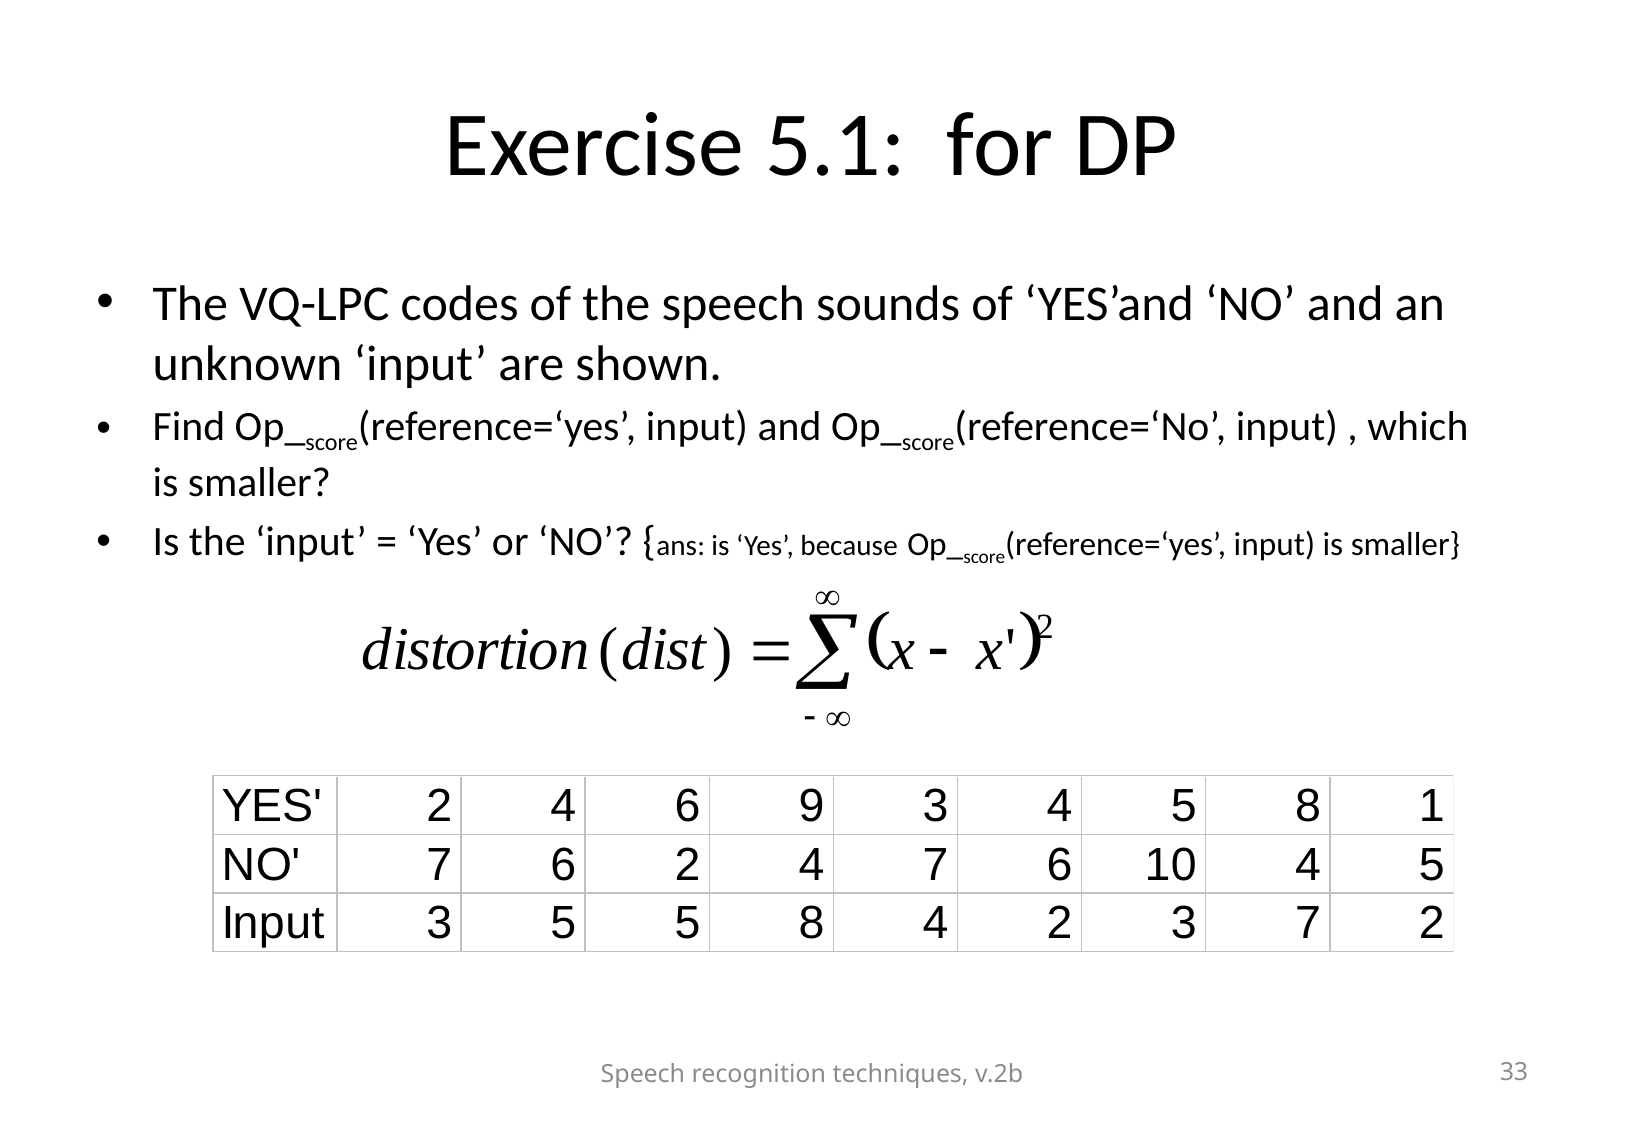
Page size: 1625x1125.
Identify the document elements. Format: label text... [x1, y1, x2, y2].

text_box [211, 774, 1455, 953]
list The VQ-LPC codes of the speech sounds of ‘YES’and ‘NO’ and an unknown ‘input’ are shown. Find Op_score(reference=‘yes’, input) and Op_score(reference=‘No’, input) , which is smaller? Is the ‘input’ = ‘Yes’ or ‘NO’? {ans: is ‘Yes’, because Op_score(reference=‘yes’, input) is smaller} [81, 262, 1513, 1006]
title Exercise 5.1: for DP [81, 45, 1544, 233]
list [352, 568, 1072, 741]
slide_number 33 [1164, 1042, 1544, 1103]
footer Speech recognition techniques, v.2b [555, 1042, 1070, 1103]
